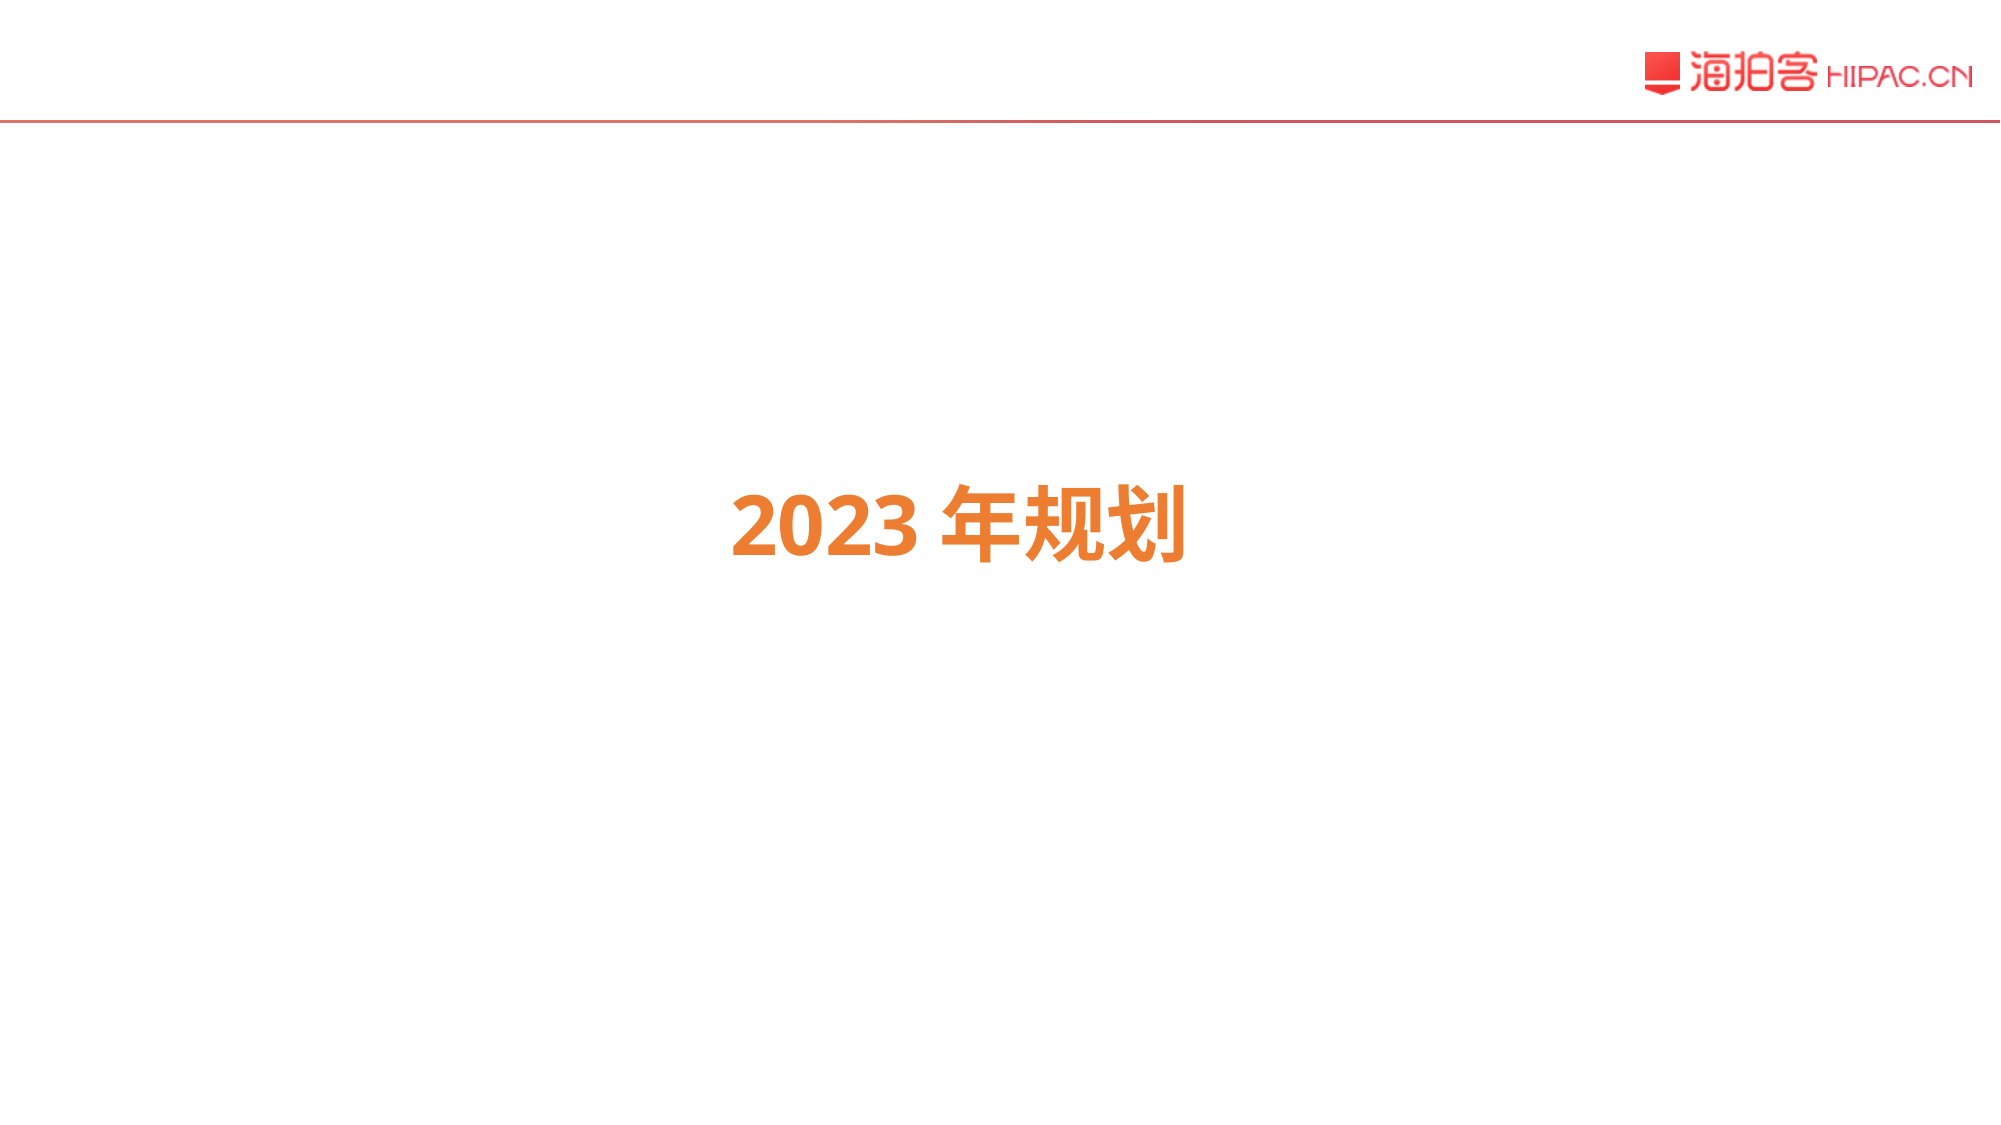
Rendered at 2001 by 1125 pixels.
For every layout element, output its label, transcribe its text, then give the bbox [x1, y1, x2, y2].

text_box 2023年规划 [715, 464, 1205, 580]
picture [1828, 66, 1972, 87]
picture [1645, 51, 1817, 95]
